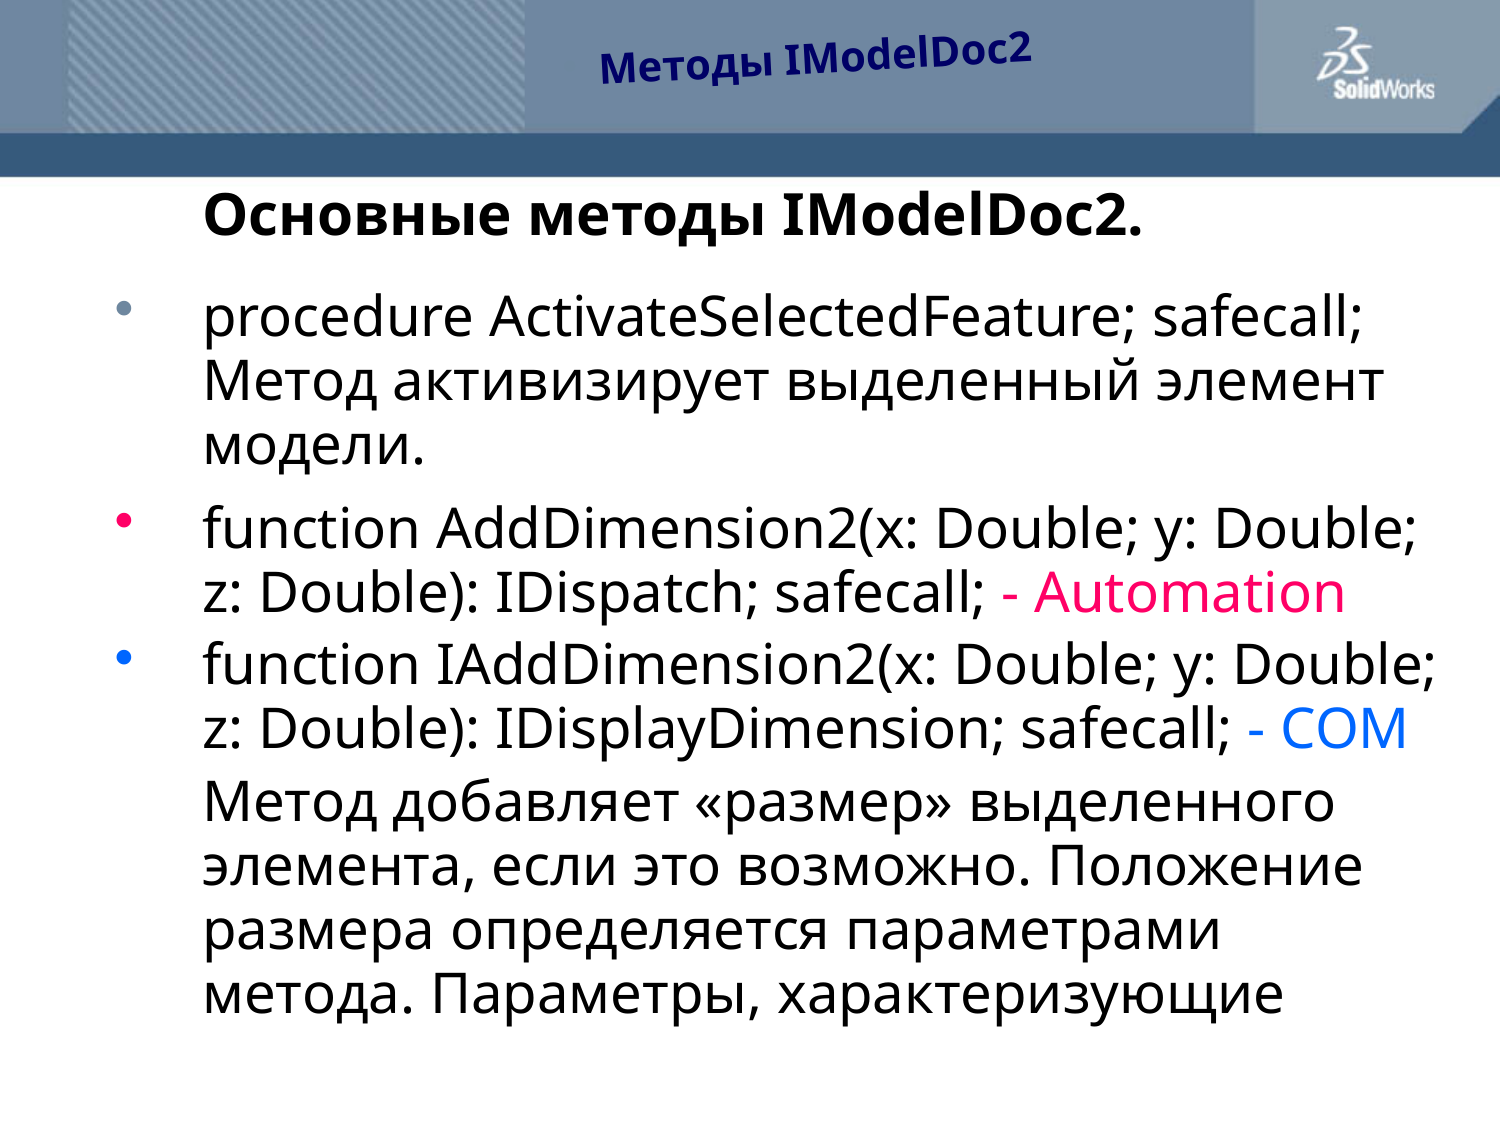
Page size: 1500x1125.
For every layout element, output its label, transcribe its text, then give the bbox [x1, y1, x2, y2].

text_box Основные методы IModelDoc2. procedure ActivateSelectedFeature; safecall; Метод активизирует выделенный элемент модели. function AddDimension2(x: Double; y: Double; z: Double): IDispatch; safecall; - Automation function IAddDimension2(x: Double; y: Double; z: Double): IDisplayDimension; safecall; - COM Метод добавляет «размер» выделенного элемента, если это возможно. Положение размера определяется параметрами метода. Параметры, характеризующие [99, 174, 1459, 1029]
text_box Методы IModelDoc2 [546, 14, 1049, 105]
picture [0, 0, 1500, 1125]
